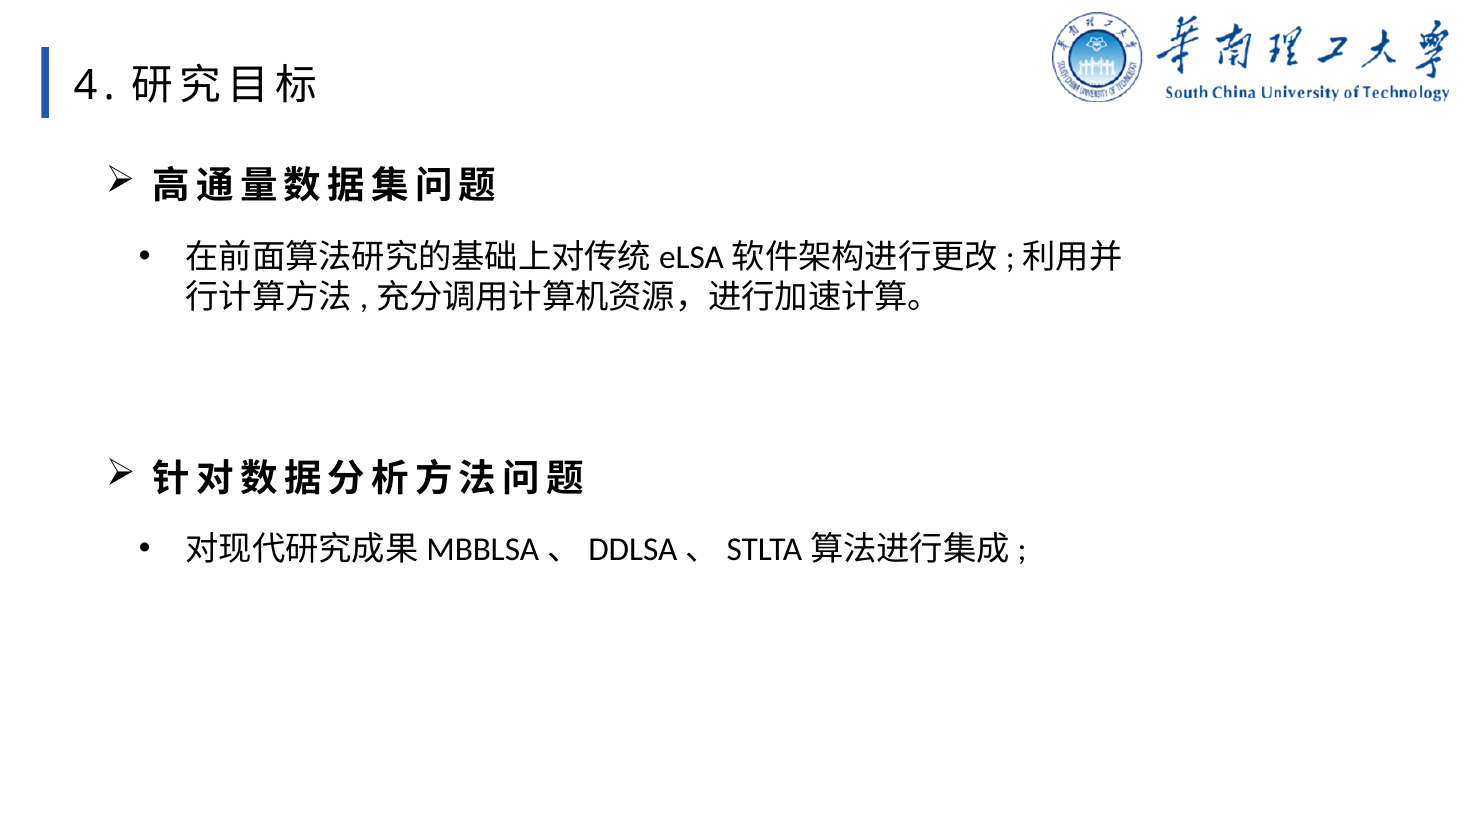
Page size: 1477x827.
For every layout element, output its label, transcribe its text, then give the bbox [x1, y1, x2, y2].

text_box 对现代研究成果MBBLSA、DDLSA、STLTA算法进行集成; [124, 519, 1211, 575]
picture [1052, 12, 1449, 102]
text_box 高通量数据集问题 [94, 155, 508, 212]
text_box 在前面算法研究的基础上对传统eLSA软件架构进行更改;利用并行计算方法,充分调用计算机资源，进行加速计算。 [124, 227, 1164, 337]
text_box [39, 45, 51, 120]
text_box 针对数据分析方法问题 [94, 448, 596, 505]
text_box 4.研究目标 [62, 51, 329, 113]
